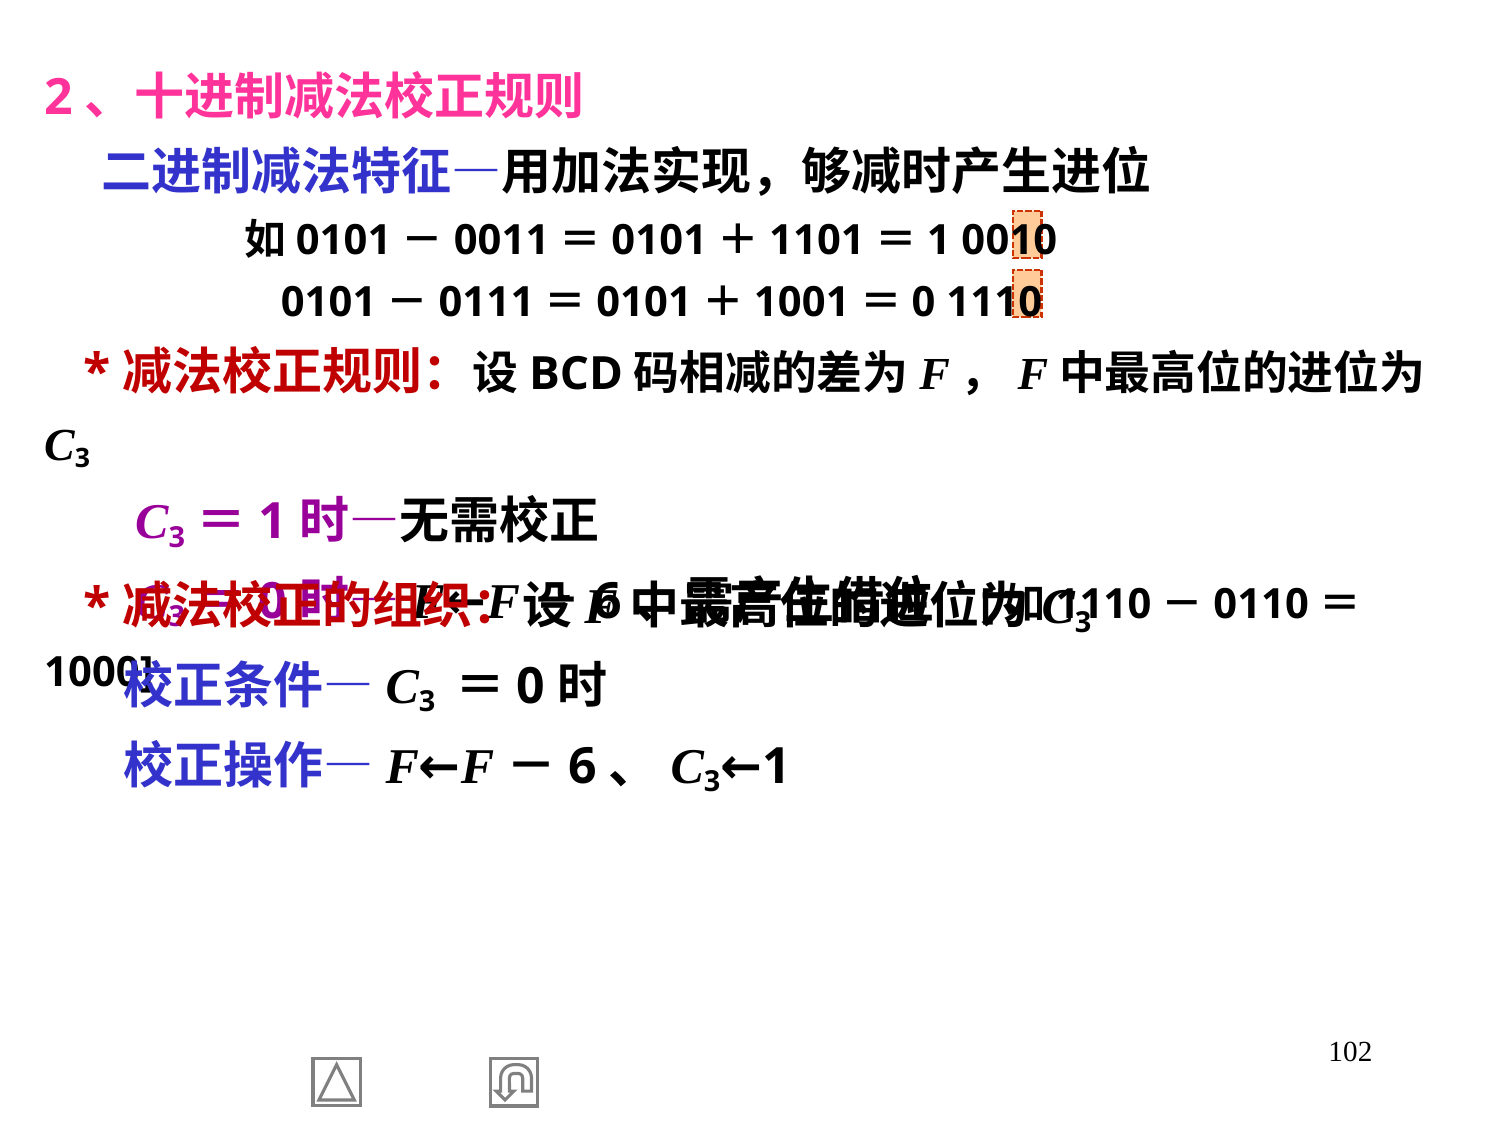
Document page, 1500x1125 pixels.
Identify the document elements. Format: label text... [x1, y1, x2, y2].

text_box 2、十进制减法校正规则 二进制减法特征—用加法实现，够减时产生进位 如0101－0011＝0101＋1101＝1 0010 0101－0111＝0101＋1001＝0 1110 *减法校正规则：设BCD码相减的差为F，F中最高位的进位为C3 C3＝1时—无需校正 C3＝0时—F←F－6、需产生借位 [如1110－0110＝1000] [29, 42, 1471, 550]
slide_number 102 [1074, 1024, 1388, 1101]
text_box *减法校正的组织：设F中最高位的进位为C3 校正条件—C3 ＝0时 校正操作—F←F－6、C3←1 [29, 550, 1471, 805]
text_box [313, 1058, 361, 1106]
text_box [490, 1058, 538, 1106]
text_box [1012, 210, 1042, 318]
